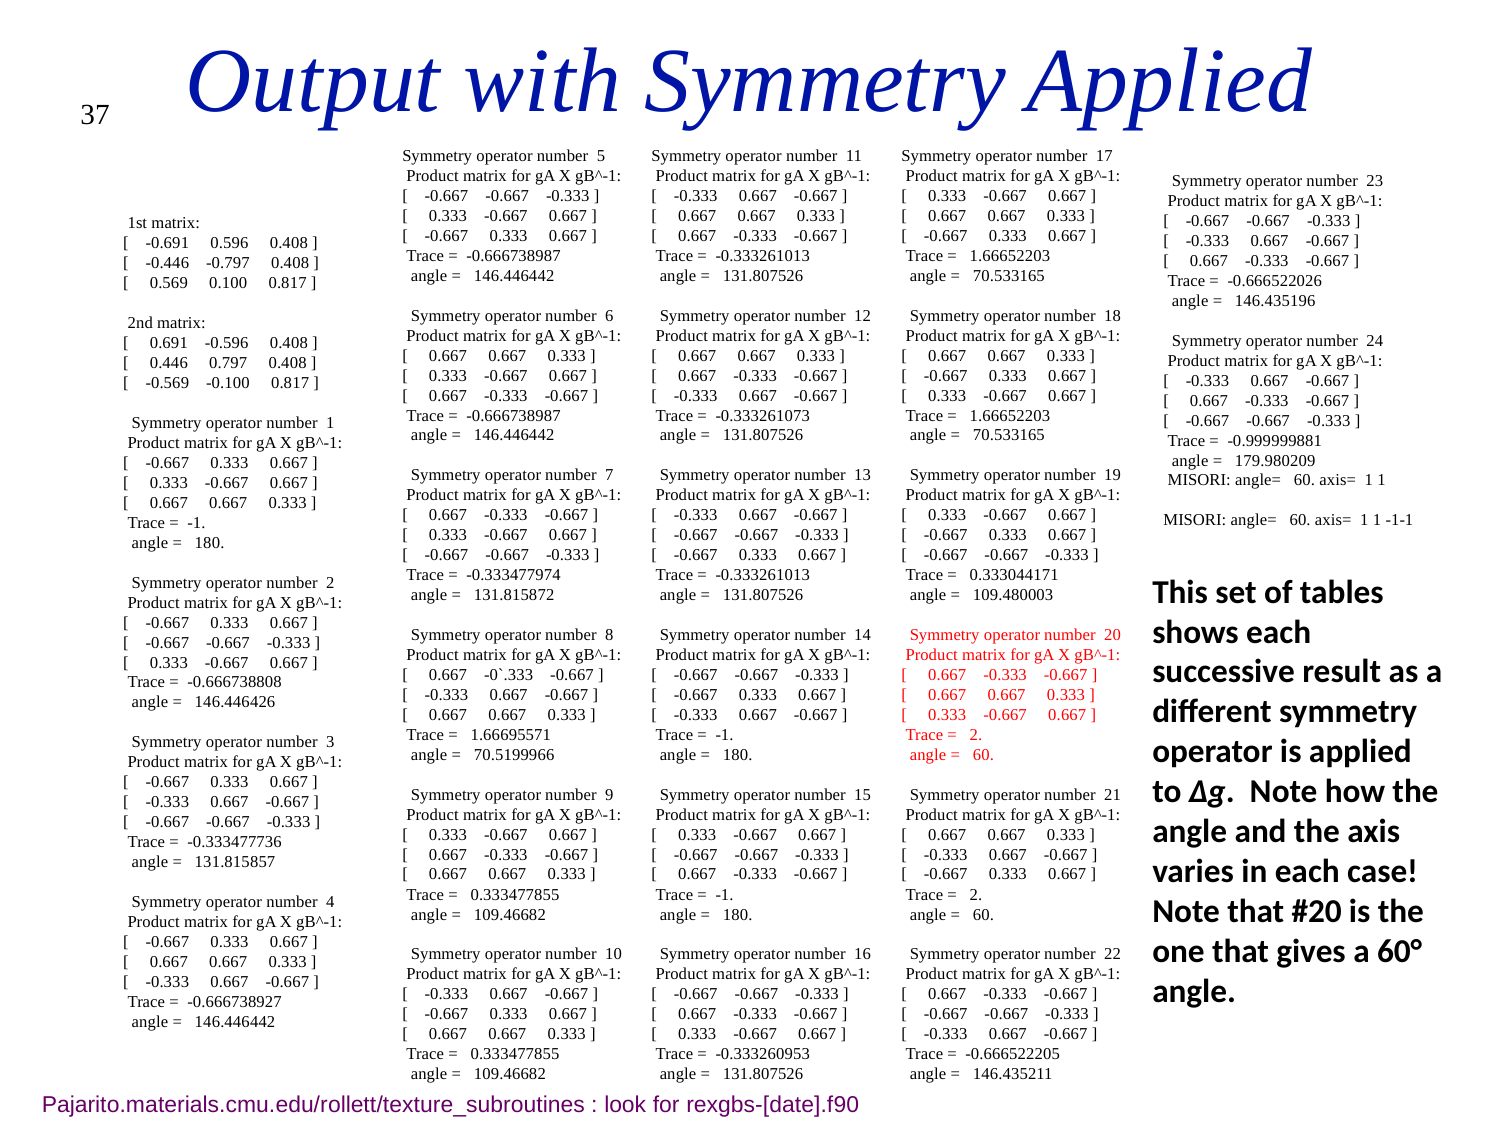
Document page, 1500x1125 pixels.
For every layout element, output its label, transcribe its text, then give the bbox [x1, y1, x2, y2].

text_box Pajarito.materials.cmu.edu/rollett/texture_subroutines : look for rexgbs-[date].f90 [27, 1081, 875, 1125]
text_box This set of tables shows each successive result as a different symmetry operator is applied to ∆g. Note how the angle and the axis varies in each case! Note that #20 is the one that gives a 60° angle. [1137, 562, 1463, 1017]
text_box Symmetry operator number 17 Product matrix for gA X gB^-1: [ 0.333 -0.667 0.667 ] [ 0.667 0.667 0.333 ] [ -0.667 0.333 0.667 ] Trace = 1.66652203 angle = 70.533165 Symmetry operator number 18 Product matrix for gA X gB^-1: [ 0.667 0.667 0.333 ] [ -0.667 0.333 0.667 ] [ 0.333 -0.667 0.667 ] Trace = 1.66652203 angle = 70.533165 Symmetry operator number 19 Product matrix for gA X gB^-1: [ 0.333 -0.667 0.667 ] [ -0.667 0.333 0.667 ] [ -0.667 -0.667 -0.333 ] Trace = 0.333044171 angle = 109.480003 Symmetry operator number 20 Product matrix for gA X gB^-1: [ 0.667 -0.333 -0.667 ] [ 0.667 0.667 0.333 ] [ 0.333 -0.667 0.667 ] Trace = 2. angle = 60. Symmetry operator number 21 Product matrix for gA X gB^-1: [ 0.667 0.667 0.333 ] [ -0.333 0.667 -0.667 ] [ -0.667 0.333 0.667 ] Trace = 2. angle = 60. Symmetry operator number 22 Product matrix for gA X gB^-1: [ 0.667 -0.333 -0.667 ] [ -0.667 -0.667 -0.333 ] [ -0.333 0.667 -0.667 ] Trace = -0.666522205 angle = 146.435211 [886, 137, 1137, 1091]
title Output with Symmetry Applied [112, 0, 1388, 151]
slide_number 37 [37, 87, 126, 163]
text_box Symmetry operator number 5 Product matrix for gA X gB^-1: [ -0.667 -0.667 -0.333 ] [ 0.333 -0.667 0.667 ] [ -0.667 0.333 0.667 ] Trace = -0.666738987 angle = 146.446442 Symmetry operator number 6 Product matrix for gA X gB^-1: [ 0.667 0.667 0.333 ] [ 0.333 -0.667 0.667 ] [ 0.667 -0.333 -0.667 ] Trace = -0.666738987 angle = 146.446442 Symmetry operator number 7 Product matrix for gA X gB^-1: [ 0.667 -0.333 -0.667 ] [ 0.333 -0.667 0.667 ] [ -0.667 -0.667 -0.333 ] Trace = -0.333477974 angle = 131.815872 Symmetry operator number 8 Product matrix for gA X gB^-1: [ 0.667 -0`.333 -0.667 ] [ -0.333 0.667 -0.667 ] [ 0.667 0.667 0.333 ] Trace = 1.66695571 angle = 70.5199966 Symmetry operator number 9 Product matrix for gA X gB^-1: [ 0.333 -0.667 0.667 ] [ 0.667 -0.333 -0.667 ] [ 0.667 0.667 0.333 ] Trace = 0.333477855 angle = 109.46682 Symmetry operator number 10 Product matrix for gA X gB^-1: [ -0.333 0.667 -0.667 ] [ -0.667 0.333 0.667 ] [ 0.667 0.667 0.333 ] Trace = 0.333477855 angle = 109.46682 [387, 137, 636, 1081]
text_box Symmetry operator number 23 Product matrix for gA X gB^-1: [ -0.667 -0.667 -0.333 ] [ -0.333 0.667 -0.667 ] [ 0.667 -0.333 -0.667 ] Trace = -0.666522026 angle = 146.435196 Symmetry operator number 24 Product matrix for gA X gB^-1: [ -0.333 0.667 -0.667 ] [ 0.667 -0.333 -0.667 ] [ -0.667 -0.667 -0.333 ] Trace = -0.999999881 angle = 179.980209 MISORI: angle= 60. axis= 1 1 MISORI: angle= 60. axis= 1 1 -1-1 [1148, 162, 1429, 557]
text_box 1st matrix: [ -0.691 0.596 0.408 ] [ -0.446 -0.797 0.408 ] [ 0.569 0.100 0.817 ] 2nd matrix: [ 0.691 -0.596 0.408 ] [ 0.446 0.797 0.408 ] [ -0.569 -0.100 0.817 ] Symmetry operator number 1 Product matrix for gA X gB^-1: [ -0.667 0.333 0.667 ] [ 0.333 -0.667 0.667 ] [ 0.667 0.667 0.333 ] Trace = -1. angle = 180. Symmetry operator number 2 Product matrix for gA X gB^-1: [ -0.667 0.333 0.667 ] [ -0.667 -0.667 -0.333 ] [ 0.333 -0.667 0.667 ] Trace = -0.666738808 angle = 146.446426 Symmetry operator number 3 Product matrix for gA X gB^-1: [ -0.667 0.333 0.667 ] [ -0.333 0.667 -0.667 ] [ -0.667 -0.667 -0.333 ] Trace = -0.333477736 angle = 131.815857 Symmetry operator number 4 Product matrix for gA X gB^-1: [ -0.667 0.333 0.667 ] [ 0.667 0.667 0.333 ] [ -0.333 0.667 -0.667 ] Trace = -0.666738927 angle = 146.446442 [108, 204, 358, 1081]
text_box Symmetry operator number 11 Product matrix for gA X gB^-1: [ -0.333 0.667 -0.667 ] [ 0.667 0.667 0.333 ] [ 0.667 -0.333 -0.667 ] Trace = -0.333261013 angle = 131.807526 Symmetry operator number 12 Product matrix for gA X gB^-1: [ 0.667 0.667 0.333 ] [ 0.667 -0.333 -0.667 ] [ -0.333 0.667 -0.667 ] Trace = -0.333261073 angle = 131.807526 Symmetry operator number 13 Product matrix for gA X gB^-1: [ -0.333 0.667 -0.667 ] [ -0.667 -0.667 -0.333 ] [ -0.667 0.333 0.667 ] Trace = -0.333261013 angle = 131.807526 Symmetry operator number 14 Product matrix for gA X gB^-1: [ -0.667 -0.667 -0.333 ] [ -0.667 0.333 0.667 ] [ -0.333 0.667 -0.667 ] Trace = -1. angle = 180. Symmetry operator number 15 Product matrix for gA X gB^-1: [ 0.333 -0.667 0.667 ] [ -0.667 -0.667 -0.333 ] [ 0.667 -0.333 -0.667 ] Trace = -1. angle = 180. Symmetry operator number 16 Product matrix for gA X gB^-1: [ -0.667 -0.667 -0.333 ] [ 0.667 -0.333 -0.667 ] [ 0.333 -0.667 0.667 ] Trace = -0.333260953 angle = 131.807526 [636, 137, 886, 1091]
